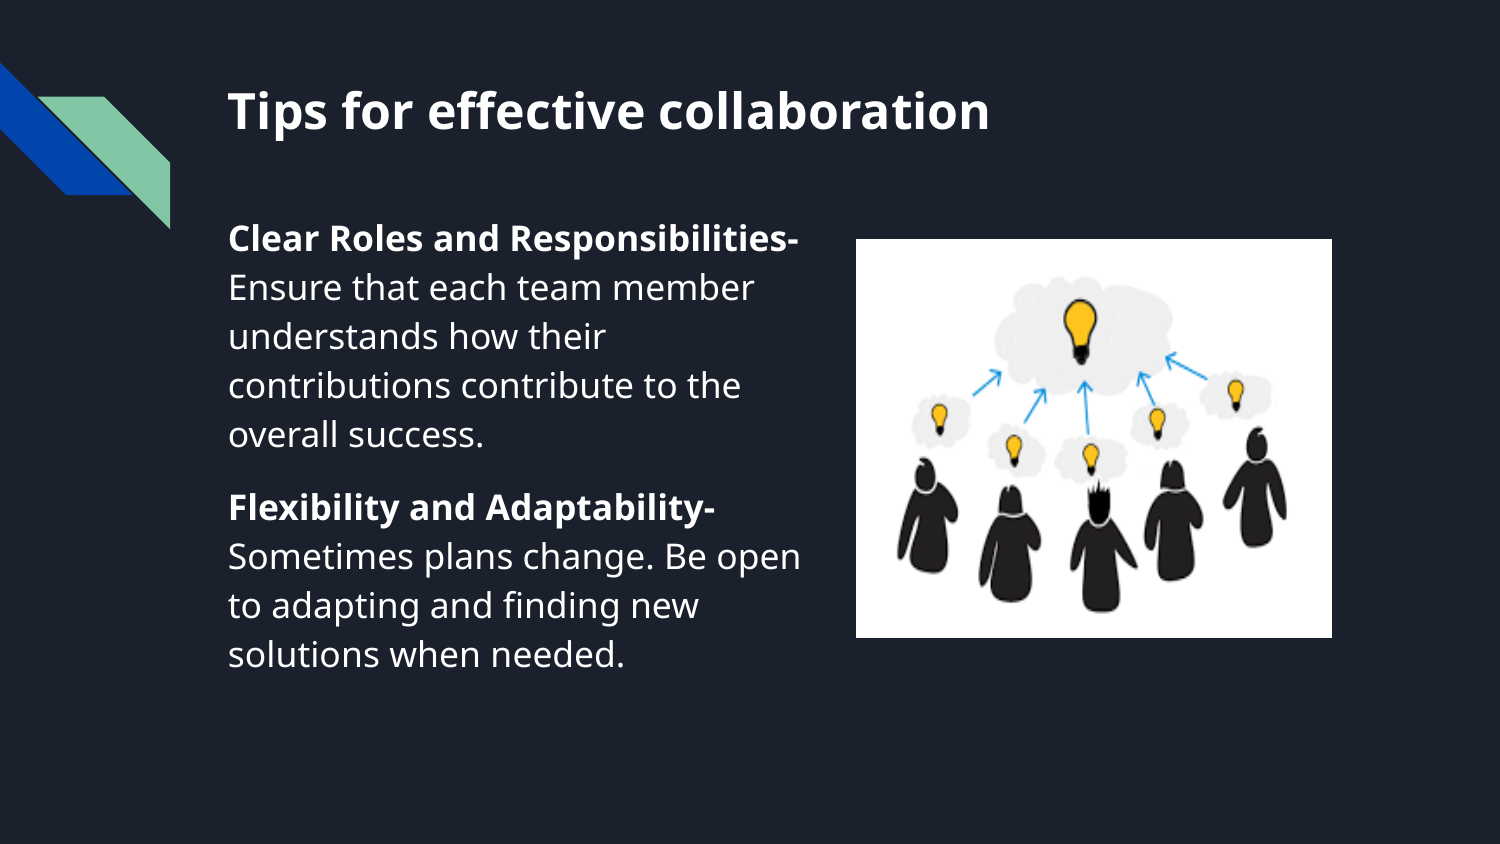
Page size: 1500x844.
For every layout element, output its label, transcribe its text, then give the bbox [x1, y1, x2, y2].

list Clear Roles and Responsibilities- Ensure that each team member understands how their contributions contribute to the overall success. Flexibility and Adaptability- Sometimes plans change. Be open to adapting and finding new solutions when needed. [212, 194, 832, 673]
title Tips for effective collaboration [212, 64, 1368, 215]
picture [855, 239, 1332, 638]
